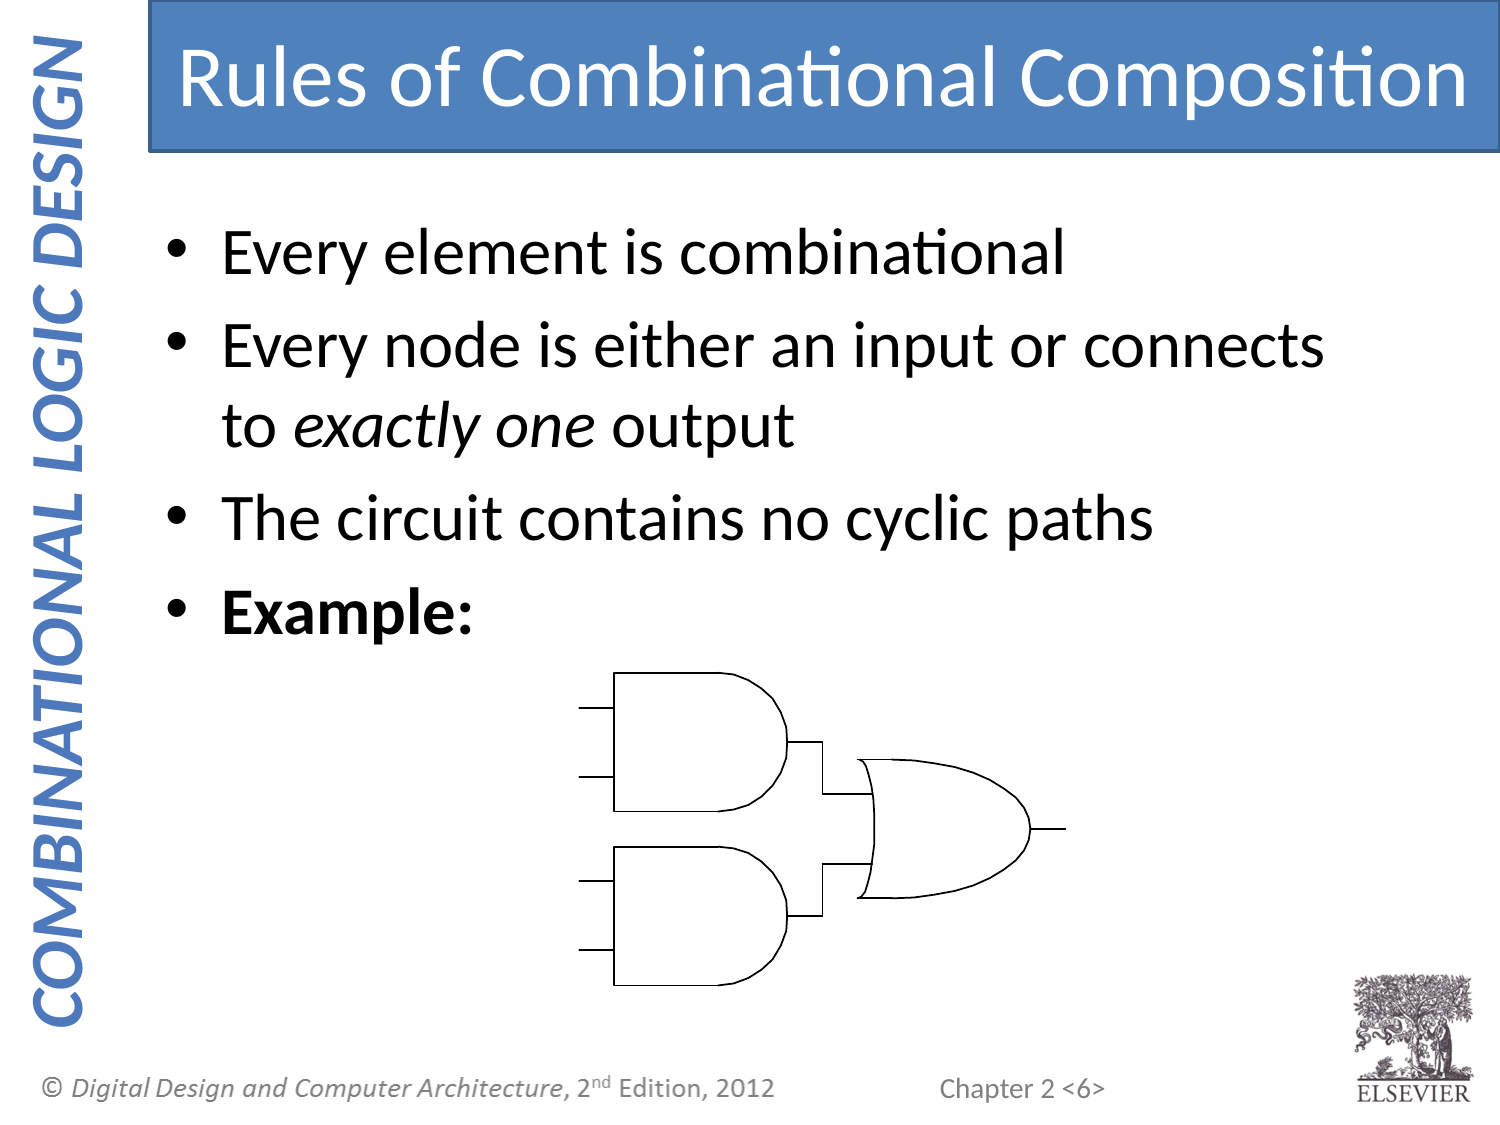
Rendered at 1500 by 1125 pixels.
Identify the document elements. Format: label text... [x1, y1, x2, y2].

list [568, 662, 1076, 996]
list Every element is combinational Every node is either an input or connects to exactly one output The circuit contains no cyclic paths Example: [150, 200, 1413, 1013]
picture [0, 0, 1500, 1125]
text_box Rules of Combinational Composition [162, 11, 1500, 131]
